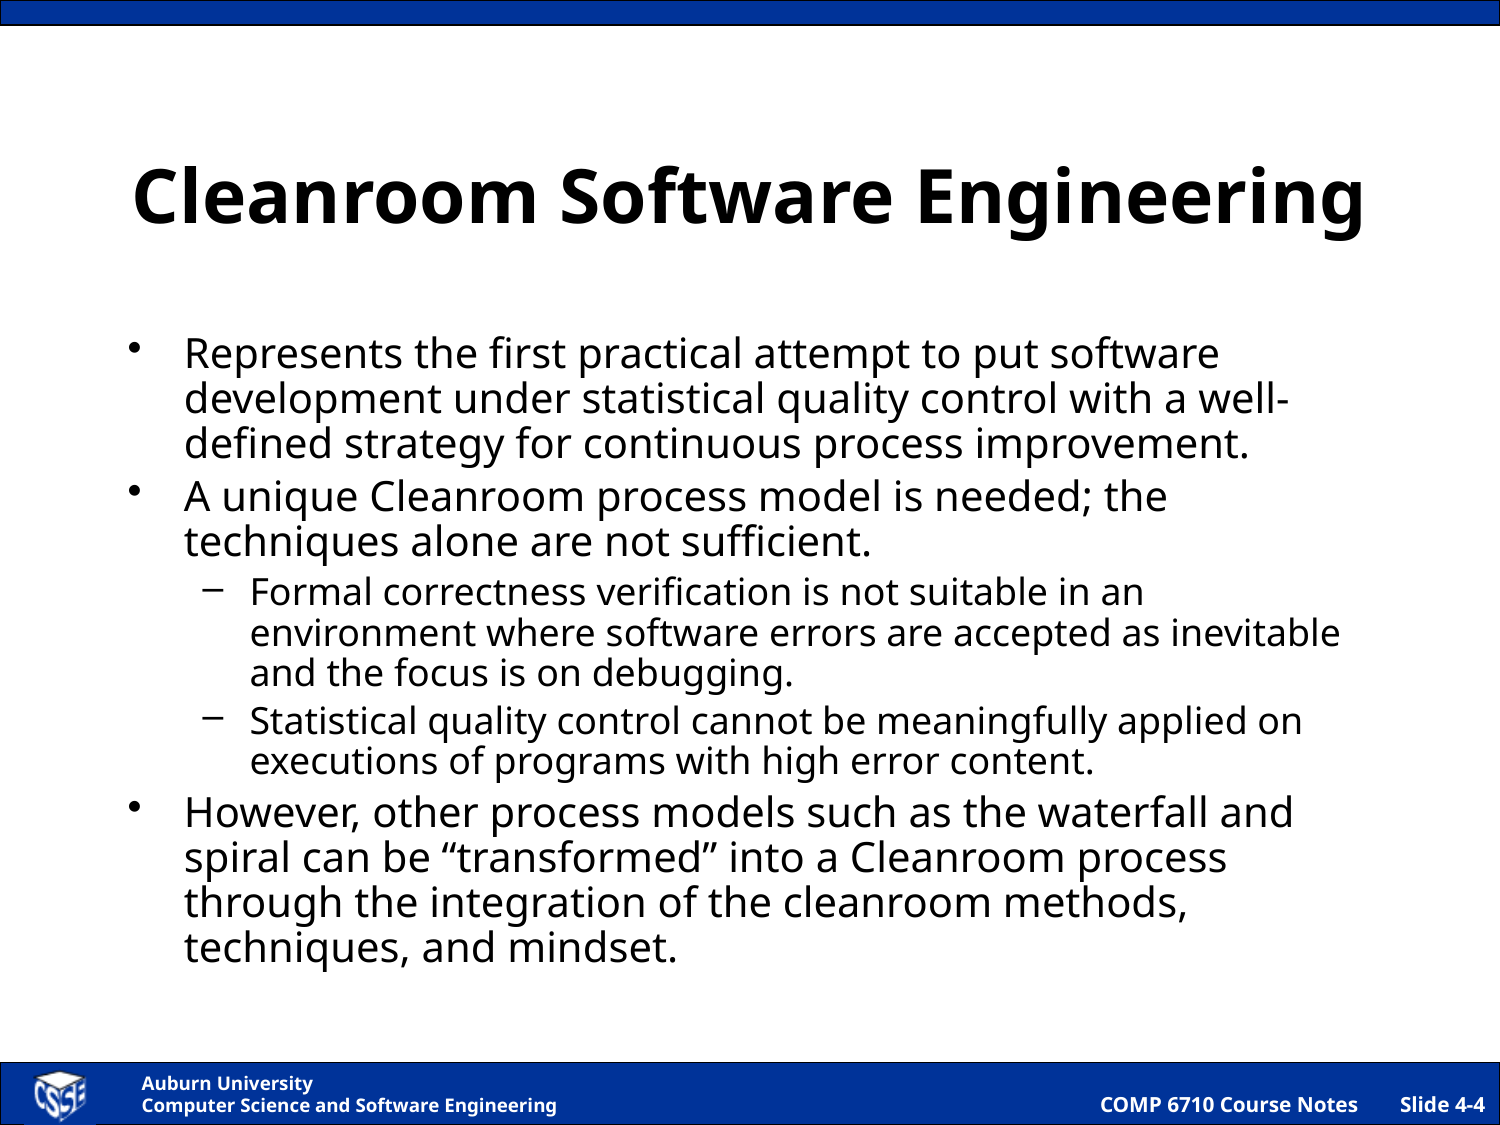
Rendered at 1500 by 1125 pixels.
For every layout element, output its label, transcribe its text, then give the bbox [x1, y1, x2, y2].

title Cleanroom Software Engineering [112, 99, 1388, 288]
list Represents the first practical attempt to put software development under statistical quality control with a well-defined strategy for continuous process improvement. A unique Cleanroom process model is needed; the techniques alone are not sufficient. Formal correctness verification is not suitable in an environment where software errors are accepted as inevitable and the focus is on debugging. Statistical quality control cannot be meaningfully applied on executions of programs with high error content. However, other process models such as the waterfall and spiral can be “transformed” into a Cleanroom process through the integration of the cleanroom methods, techniques, and mindset. [112, 324, 1388, 1000]
picture [24, 1066, 96, 1125]
